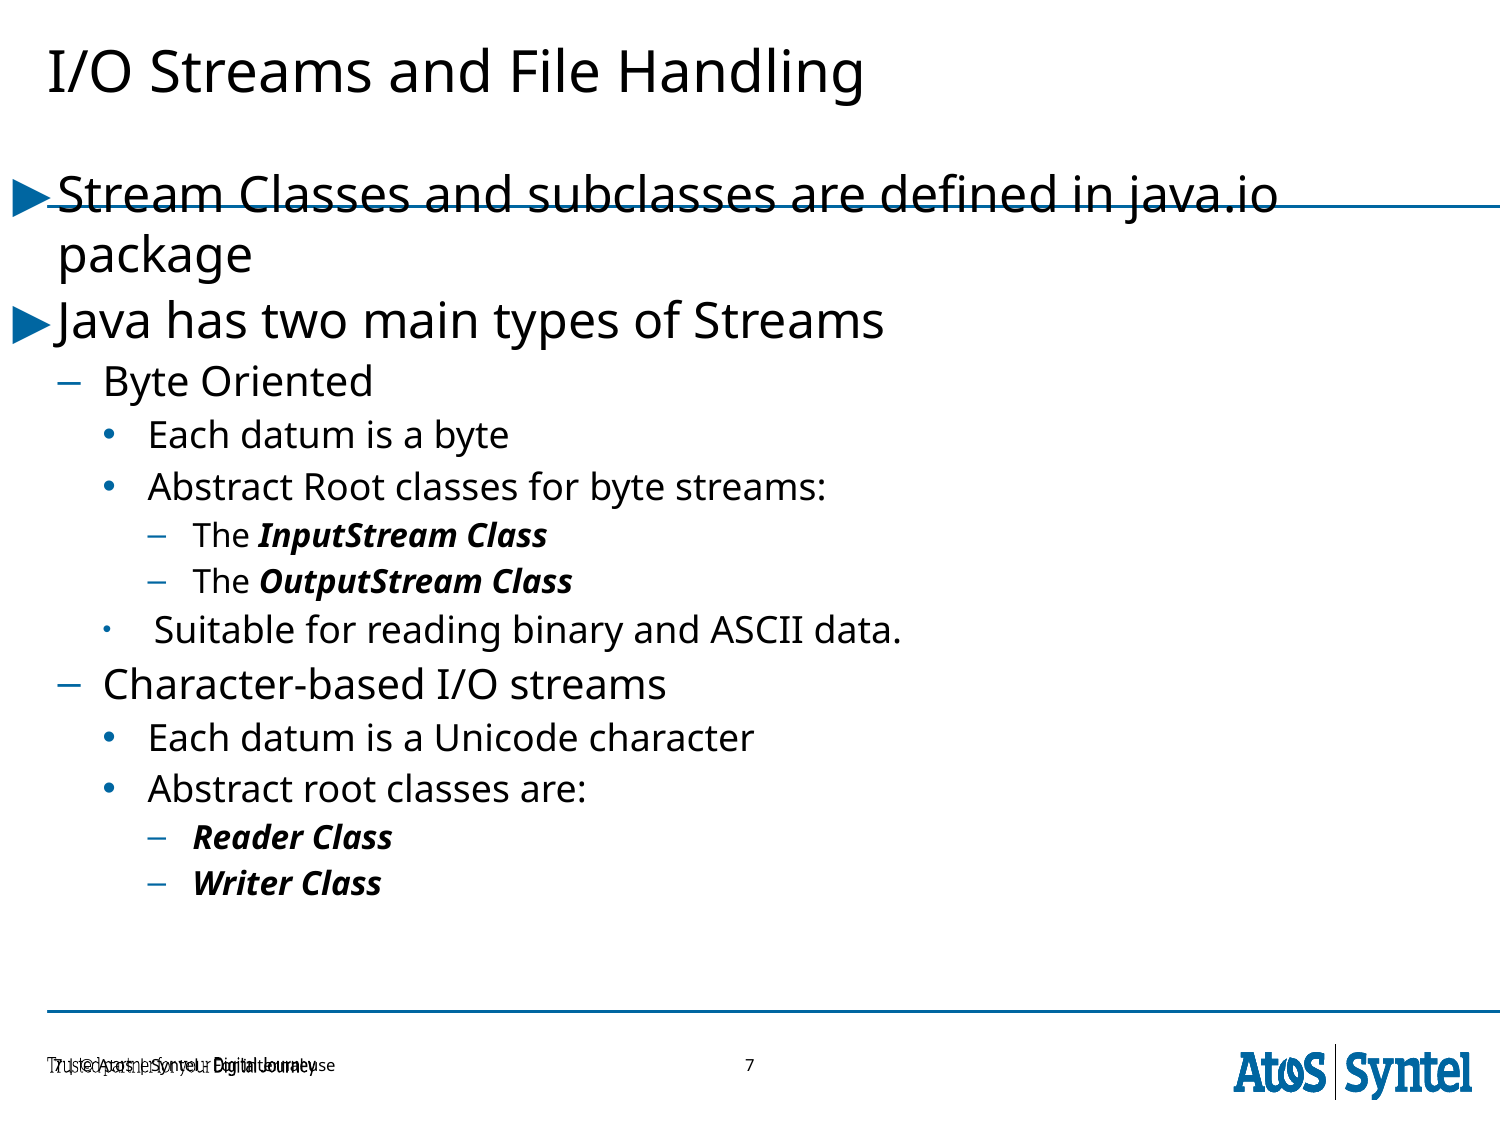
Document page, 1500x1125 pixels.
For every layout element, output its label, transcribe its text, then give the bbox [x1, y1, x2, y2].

list Stream Classes and subclasses are defined in java.io package Java has two main types of Streams Byte Oriented Each datum is a byte Abstract Root classes for byte streams: The InputStream Class The OutputStream Class Suitable for reading binary and ASCII data. Character-based I/O streams Each datum is a Unicode character Abstract root classes are: Reader Class Writer Class [12, 162, 1436, 977]
title I/O Streams and File Handling [47, 26, 1471, 185]
